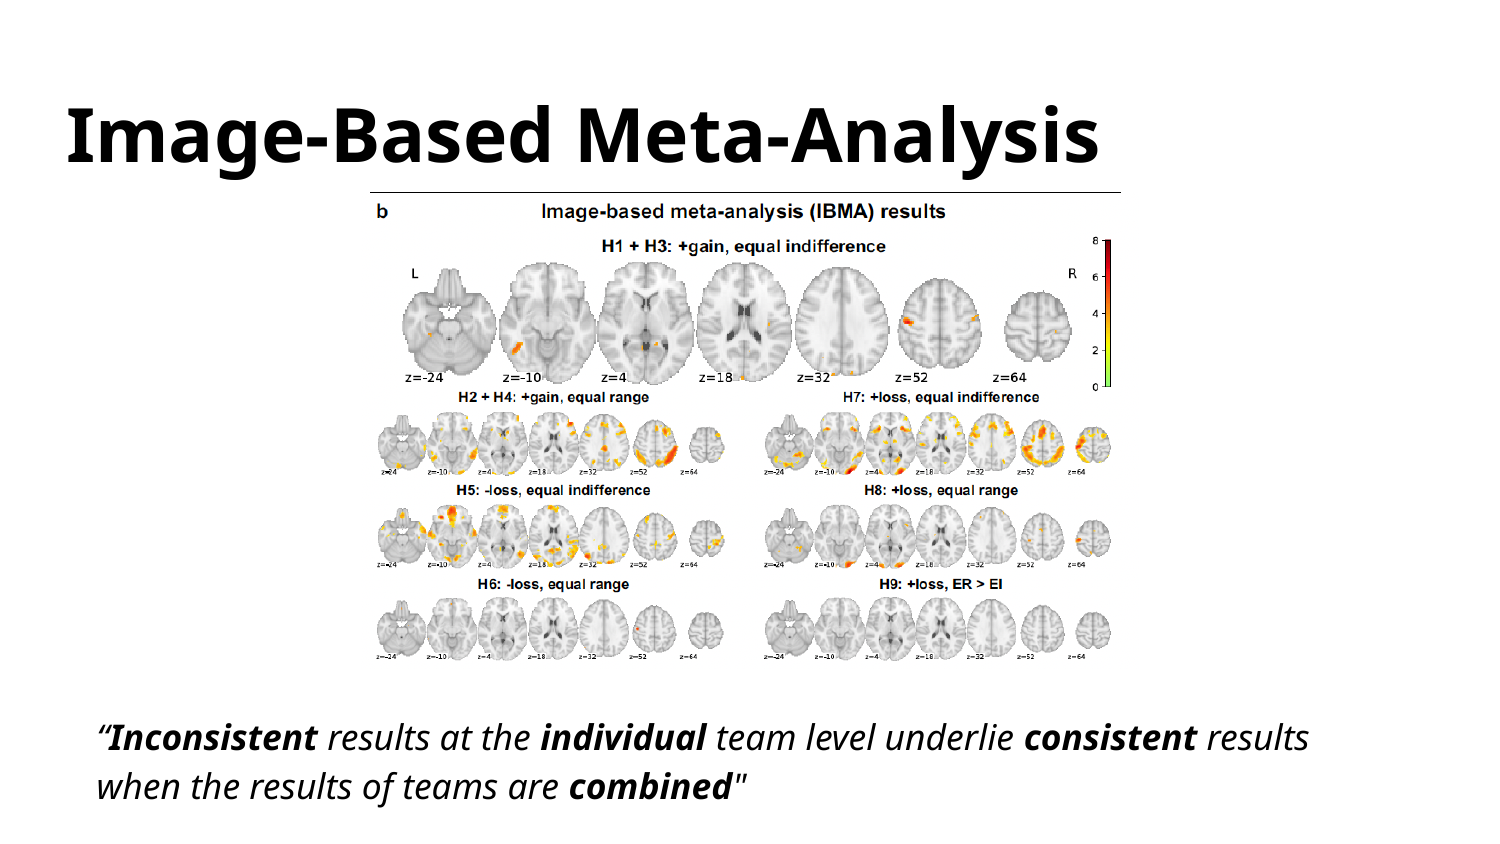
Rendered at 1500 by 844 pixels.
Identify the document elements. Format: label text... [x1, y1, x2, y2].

picture [361, 191, 1139, 669]
list “Inconsistent results at the individual team level underlie consistent results when the results of teams are combined" [81, 694, 1419, 823]
title Image-Based Meta-Analysis [51, 72, 1449, 167]
